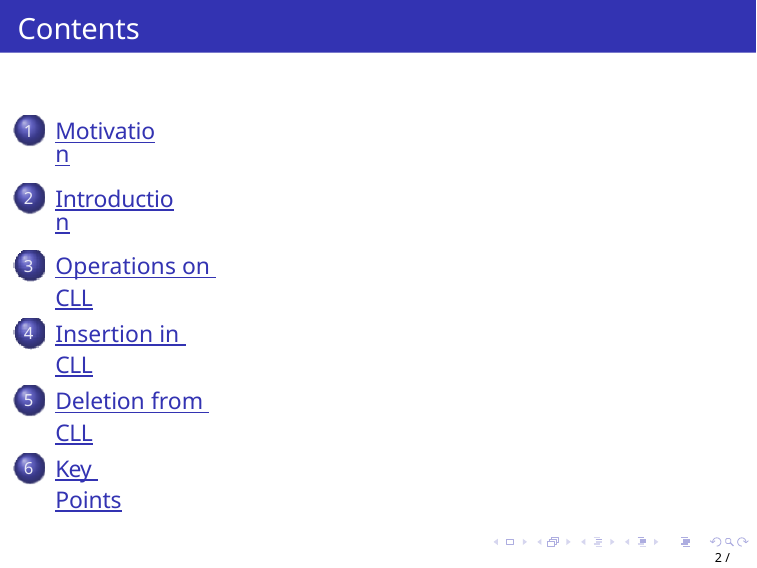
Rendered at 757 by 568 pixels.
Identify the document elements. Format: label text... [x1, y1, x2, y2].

text_box Deletion from CLL [53, 384, 241, 450]
picture [12, 385, 45, 418]
text_box Key Points [53, 452, 164, 517]
title Contents [15, 7, 545, 106]
picture [12, 250, 45, 283]
text_box Motivation [53, 114, 161, 148]
text_box Introduction [53, 182, 177, 216]
text_box Operations on CLL [53, 249, 248, 315]
picture [12, 453, 45, 485]
picture [12, 115, 45, 148]
slide_number 2 / 32 [701, 548, 746, 568]
picture [12, 183, 45, 215]
picture [12, 318, 45, 350]
text_box Insertion in CLL [53, 317, 218, 382]
